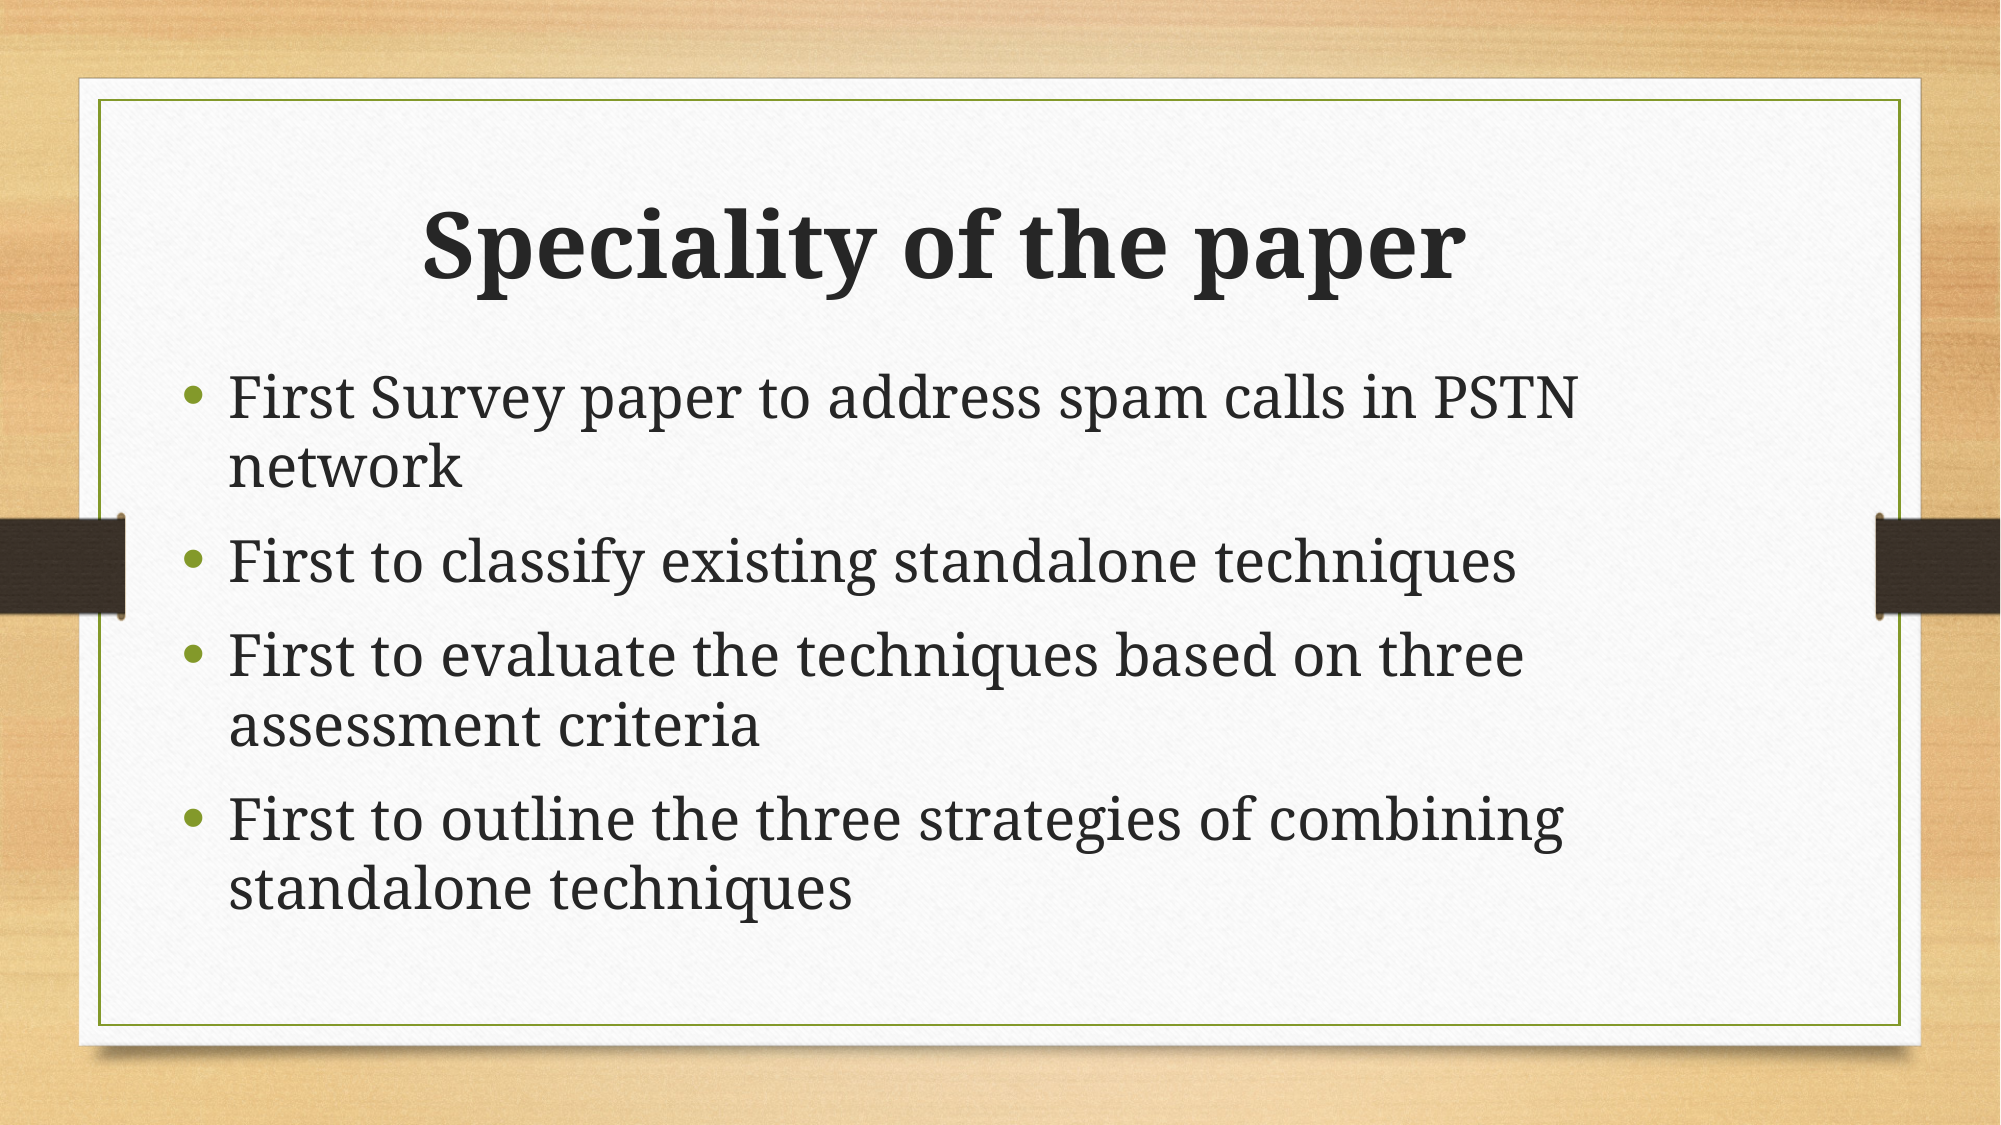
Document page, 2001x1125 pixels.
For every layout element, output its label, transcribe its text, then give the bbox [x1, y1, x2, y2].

title Speciality of the paper [369, 161, 1522, 322]
picture [0, 0, 2001, 1125]
list First Survey paper to address spam calls in PSTN network First to classify existing standalone techniques First to evaluate the techniques based on three assessment criteria First to outline the three strategies of combining standalone techniques [166, 352, 1841, 964]
